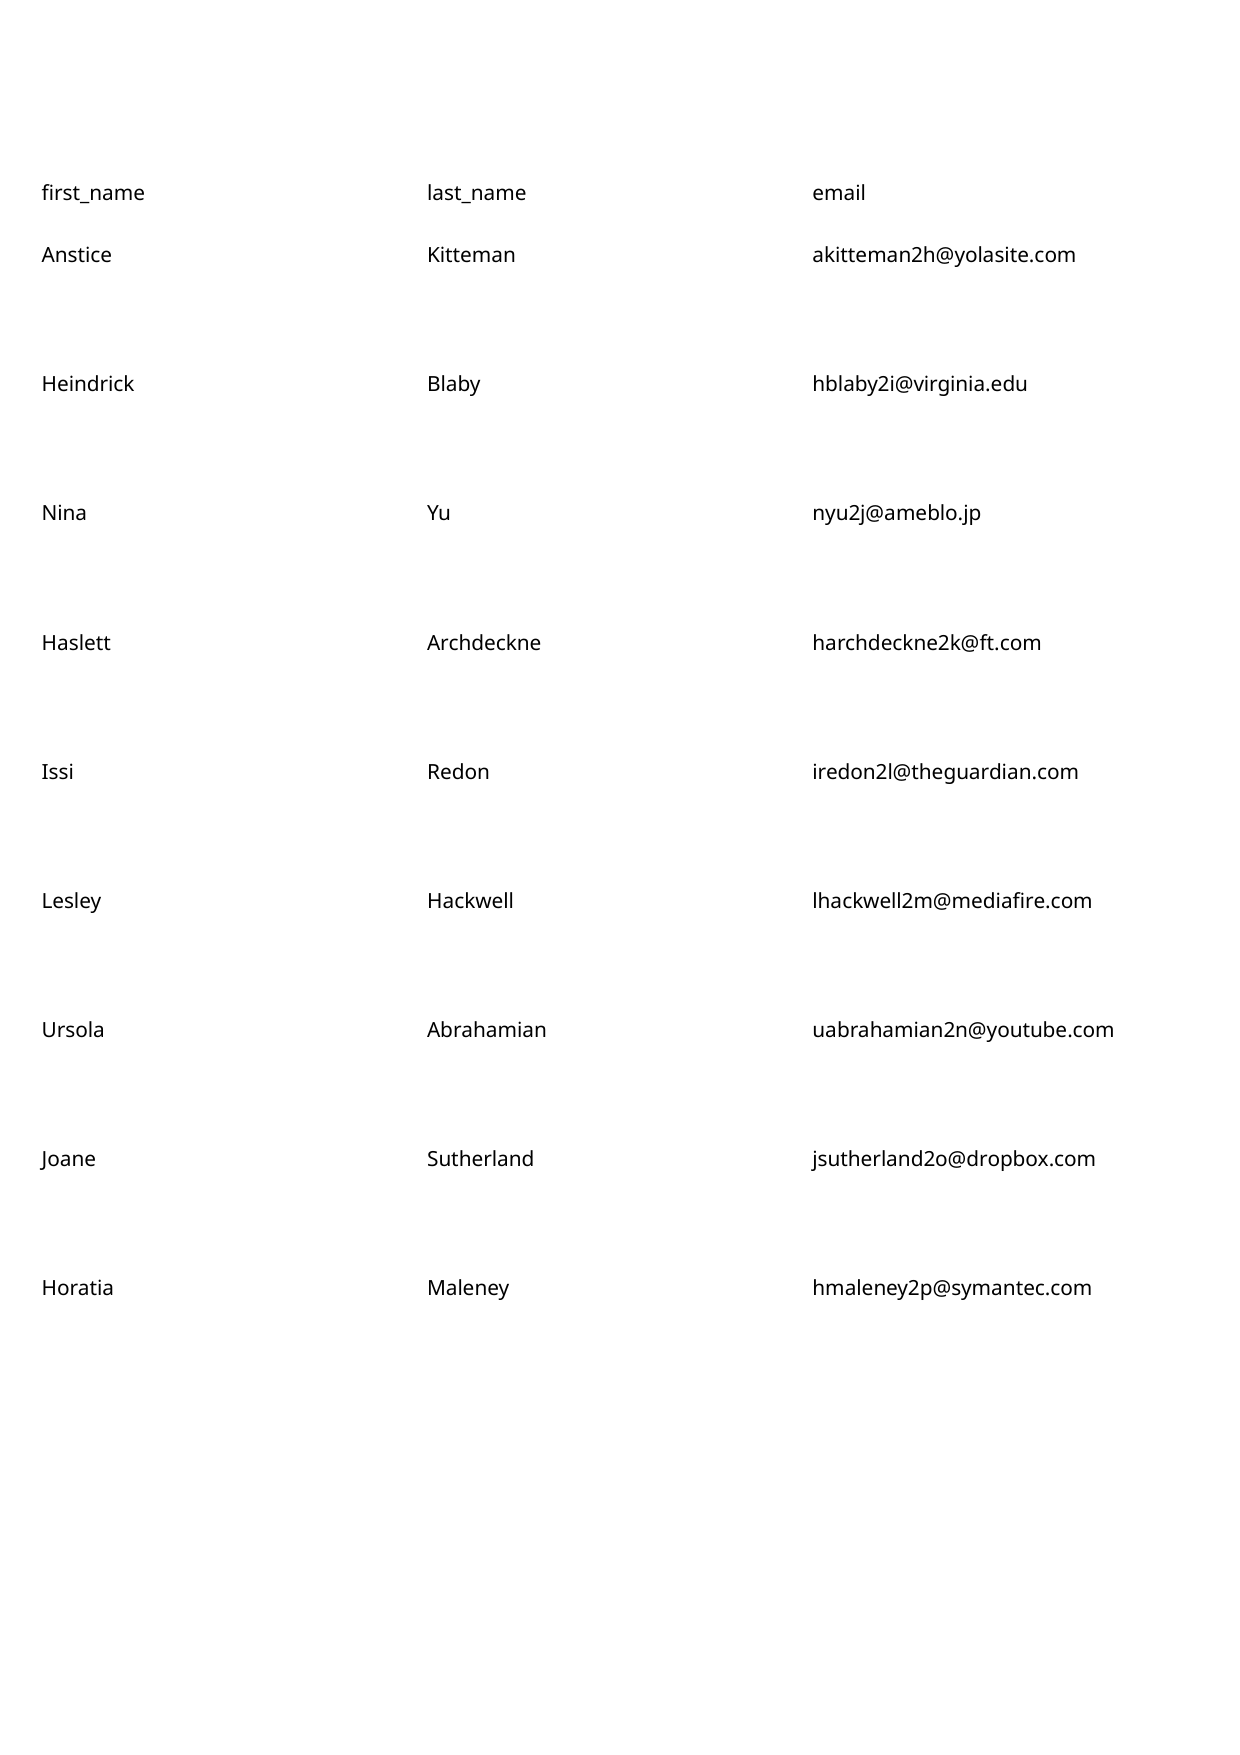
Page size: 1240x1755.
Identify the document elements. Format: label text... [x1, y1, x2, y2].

text_box jsutherland2o@dropbox.com [812, 1145, 1198, 1209]
text_box Hackwell [427, 887, 812, 950]
text_box last_name [427, 179, 812, 241]
text_box hblaby2i@virginia.edu [812, 370, 1198, 434]
text_box Lesley [41, 887, 427, 950]
text_box email [812, 179, 1198, 241]
text_box Ursola [41, 1016, 427, 1080]
text_box first_name [41, 179, 427, 241]
text_box Haslett [41, 629, 427, 692]
text_box iredon2l@theguardian.com [812, 758, 1198, 821]
text_box Redon [427, 758, 812, 821]
text_box uabrahamian2n@youtube.com [812, 1016, 1198, 1080]
text_box harchdeckne2k@ft.com [812, 629, 1198, 692]
text_box Nina [41, 499, 427, 563]
text_box hmaleney2p@symantec.com [812, 1274, 1198, 1338]
text_box Horatia [41, 1274, 427, 1338]
text_box Sutherland [427, 1145, 812, 1209]
text_box Anstice [41, 241, 427, 305]
text_box lhackwell2m@mediafire.com [812, 887, 1198, 950]
text_box Abrahamian [427, 1016, 812, 1080]
text_box Archdeckne [427, 629, 812, 692]
text_box nyu2j@ameblo.jp [812, 499, 1198, 563]
text_box akitteman2h@yolasite.com [812, 241, 1198, 305]
text_box Joane [41, 1145, 427, 1209]
text_box Issi [41, 758, 427, 821]
text_box Yu [427, 499, 812, 563]
text_box Maleney [427, 1274, 812, 1338]
text_box Blaby [427, 370, 812, 434]
text_box Heindrick [41, 370, 427, 434]
text_box Kitteman [427, 241, 812, 305]
